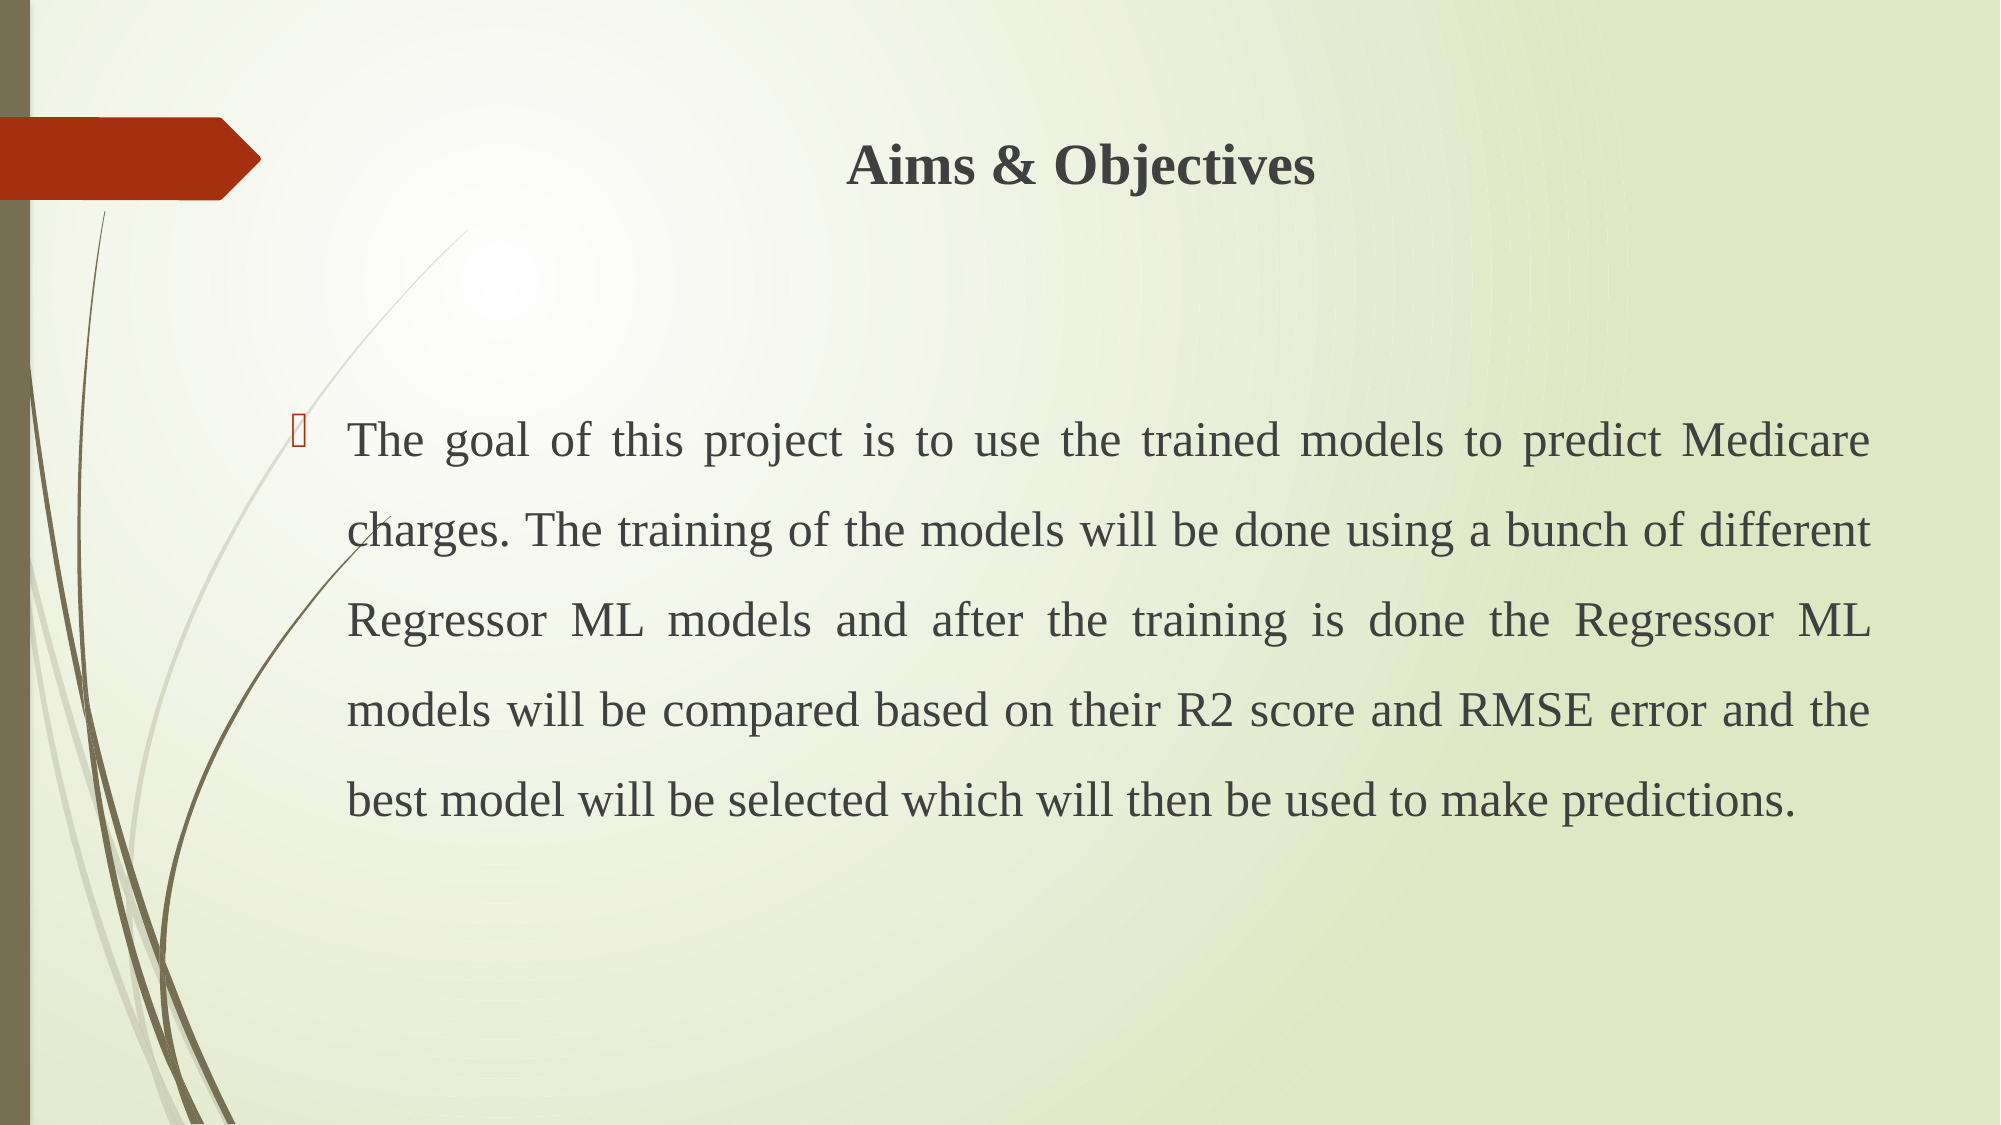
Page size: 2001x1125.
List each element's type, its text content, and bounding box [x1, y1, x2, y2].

list Aims & Objectives The goal of this project is to use the trained models to predict Medicare charges. The training of the models will be done using a bunch of different Regressor ML models and after the training is done the Regressor ML models will be compared based on their R2 score and RMSE error and the best model will be selected which will then be used to make predictions. [275, 83, 1888, 1075]
